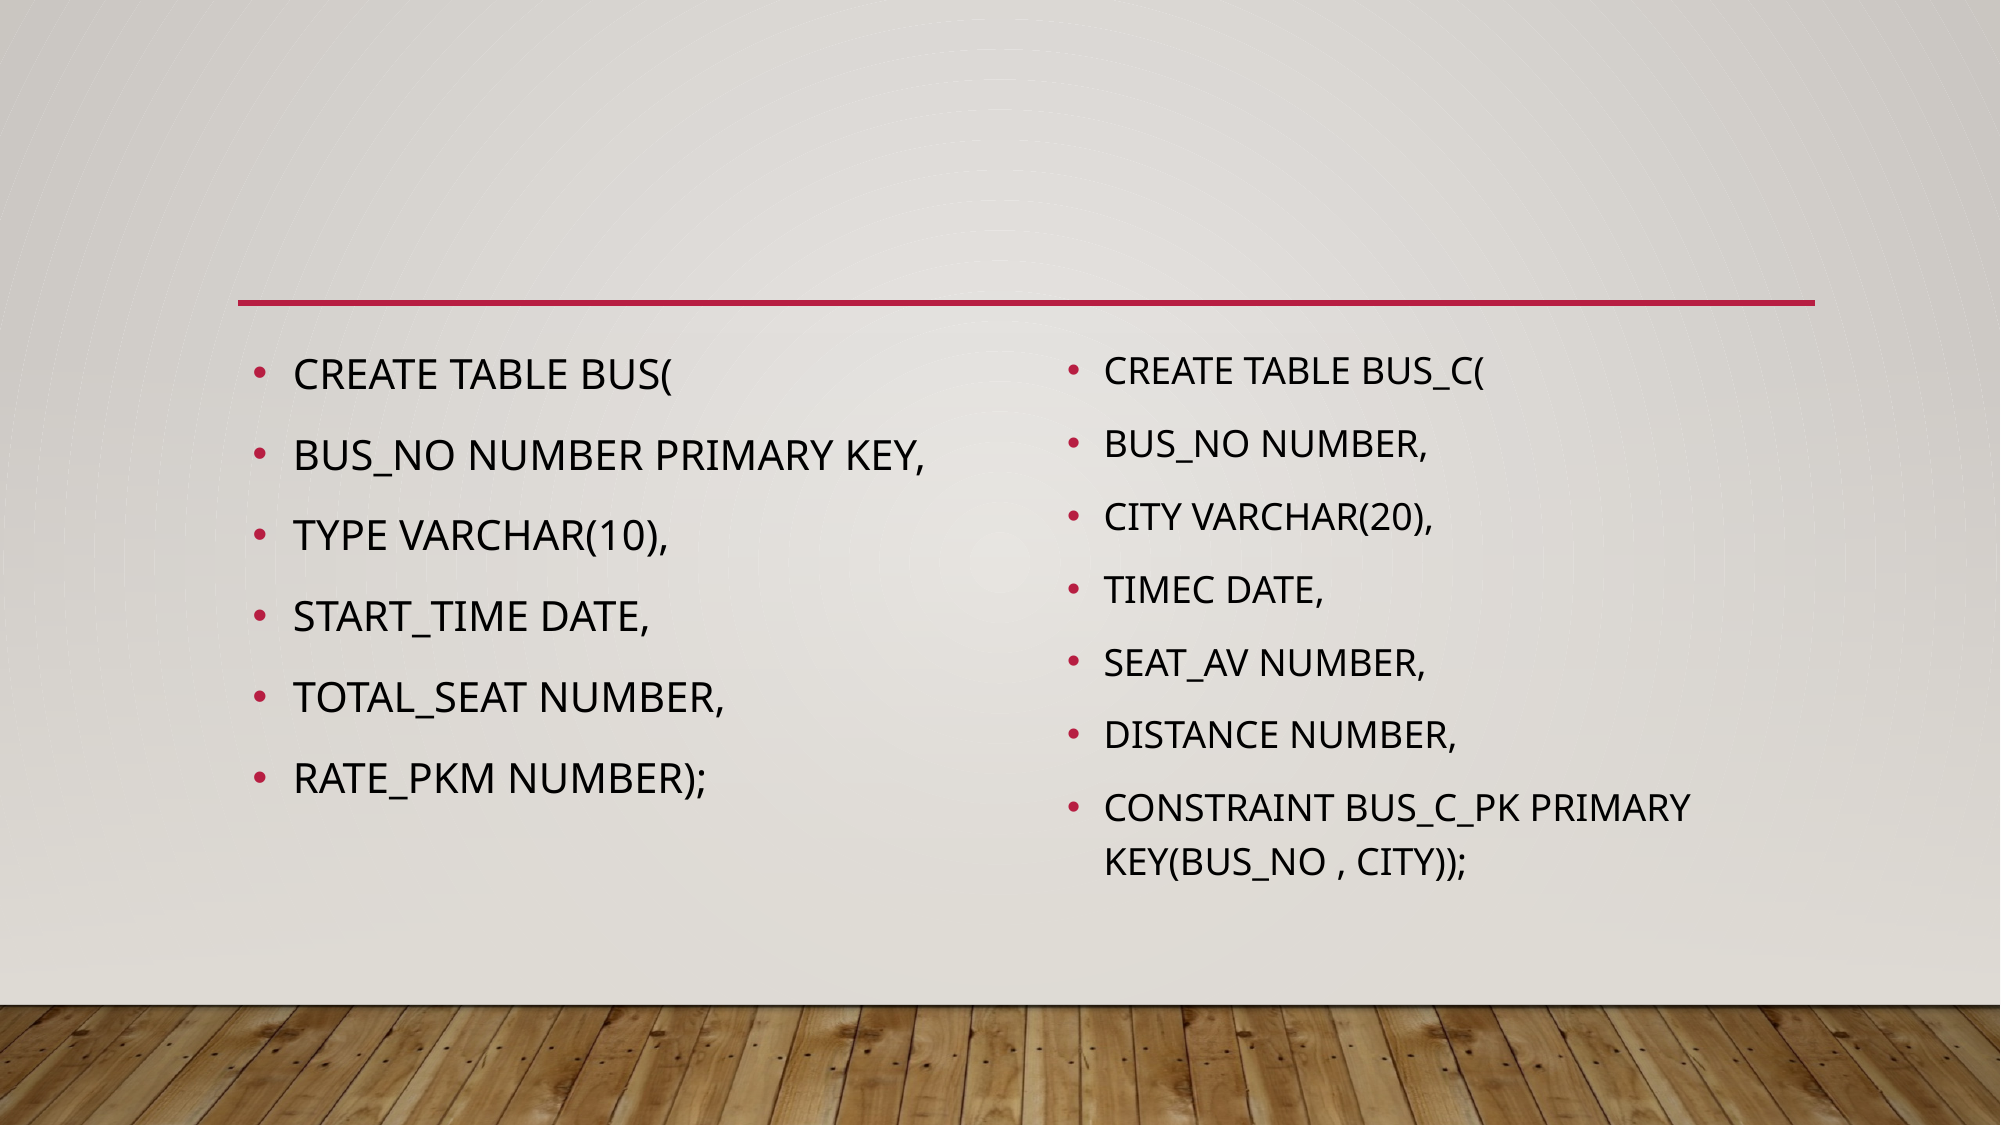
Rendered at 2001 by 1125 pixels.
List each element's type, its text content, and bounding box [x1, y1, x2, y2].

picture [0, 1005, 2000, 1125]
list CREATE TABLE BUS_C( BUS_NO NUMBER, CITY VARCHAR(20), TIMEC DATE, SEAT_AV NUMBER, DISTANCE NUMBER, CONSTRAINT BUS_C_PK PRIMARY KEY(BUS_NO , CITY)); [1052, 330, 1815, 896]
list CREATE TABLE BUS( BUS_NO NUMBER PRIMARY KEY, TYPE VARCHAR(10), START_TIME DATE, TOTAL_SEAT NUMBER, RATE_PKM NUMBER); [237, 329, 1000, 896]
